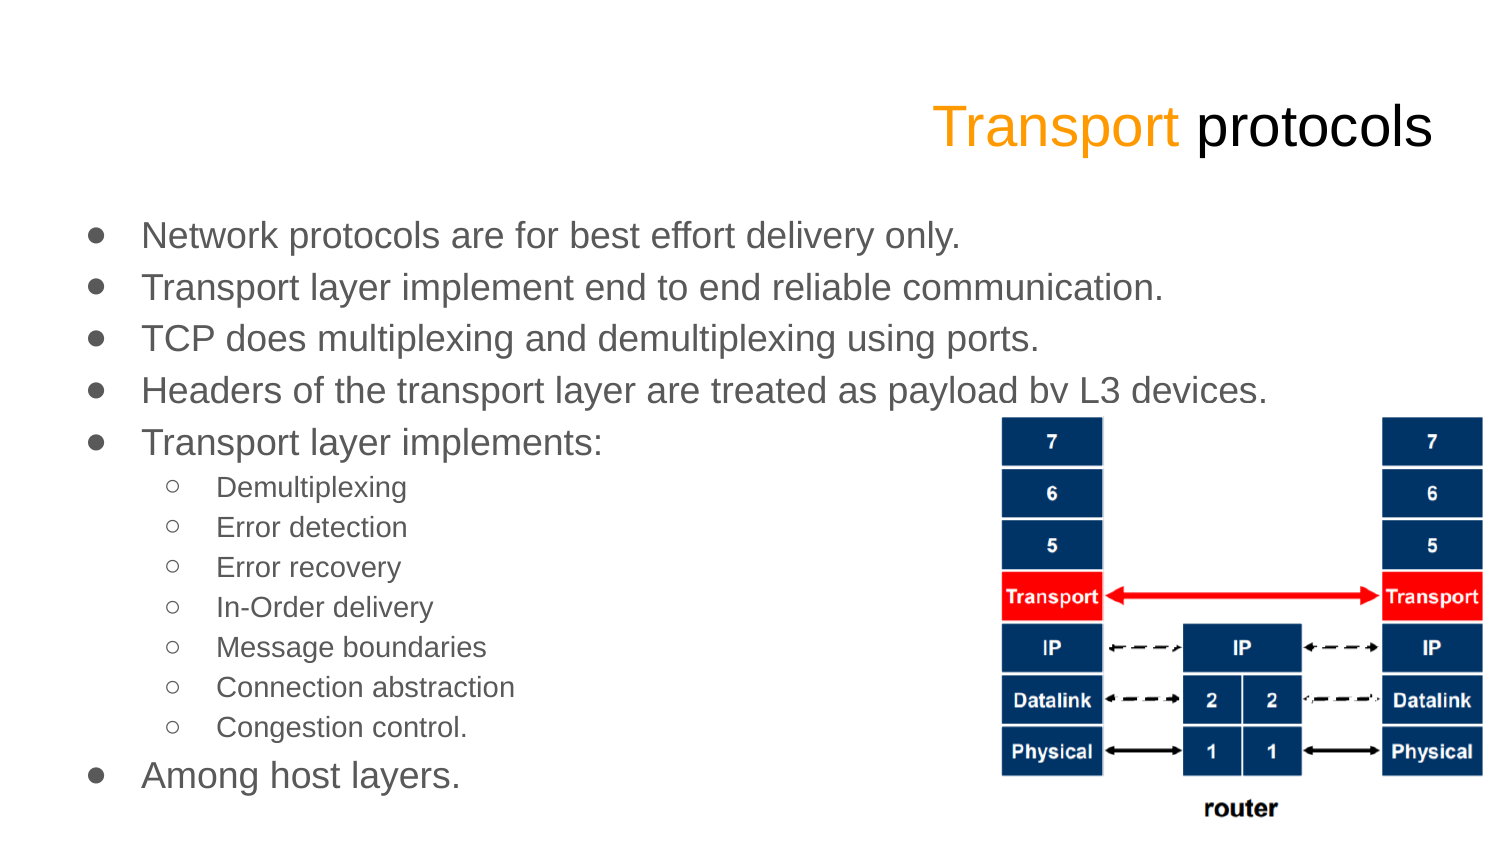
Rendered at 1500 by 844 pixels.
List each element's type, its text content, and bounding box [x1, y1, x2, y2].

picture [977, 403, 1490, 832]
list Network protocols are for best effort delivery only. Transport layer implement end to end reliable communication. TCP does multiplexing and demultiplexing using ports. Headers of the transport layer are treated as payload by L3 devices. Transport layer implements: Demultiplexing Error detection Error recovery In-Order delivery Message boundaries Connection abstraction Congestion control. Among host layers. [51, 189, 1449, 750]
title Transport protocols [51, 72, 1449, 167]
